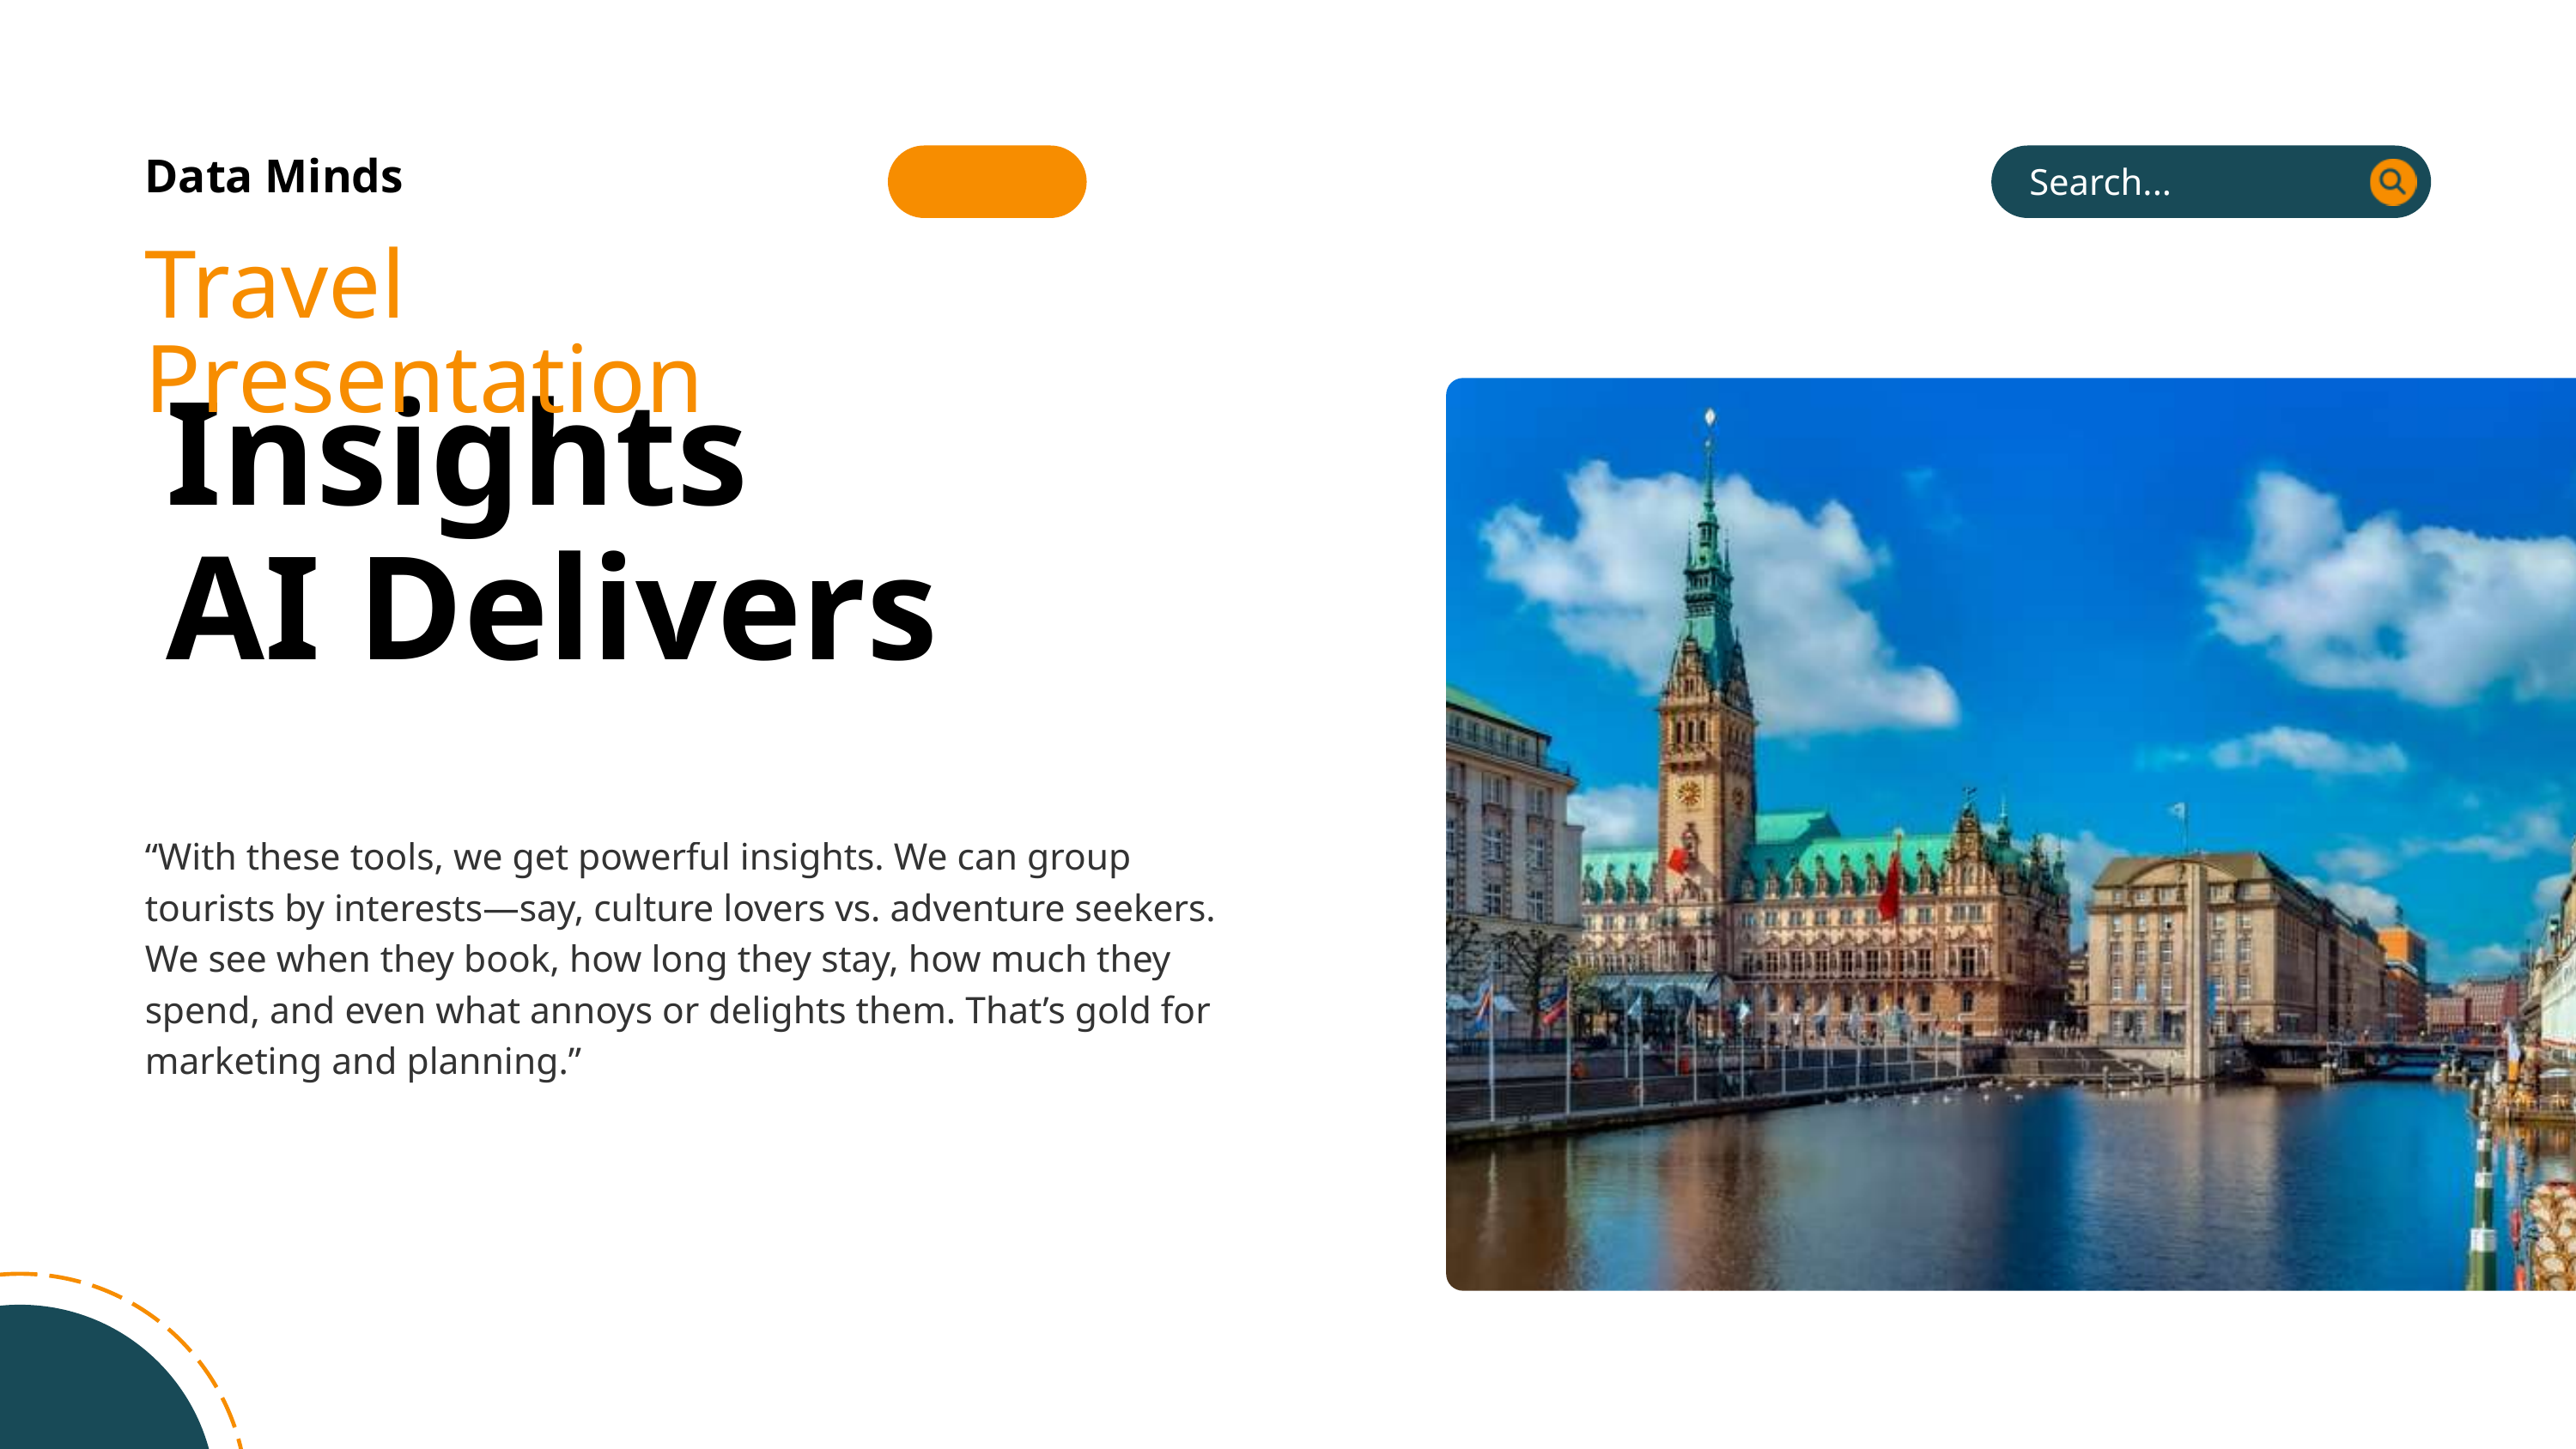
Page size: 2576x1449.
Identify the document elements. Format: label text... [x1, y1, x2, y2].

text_box Travel Presentation [144, 242, 844, 431]
text_box Data Minds [144, 160, 547, 203]
text_box Insights AI Delivers [166, 379, 1443, 688]
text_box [0, 1304, 216, 1449]
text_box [1445, 378, 2576, 1291]
text_box “With these tools, we get powerful insights. We can group tourists by interests—say, culture lovers vs. adventure seekers. We see when they book, how long they stay, how much they spend, and even what annoys or delights them. That’s gold for marketing and planning.” [144, 826, 1243, 1235]
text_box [0, 1273, 247, 1449]
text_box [1990, 145, 2432, 219]
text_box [887, 145, 1087, 219]
